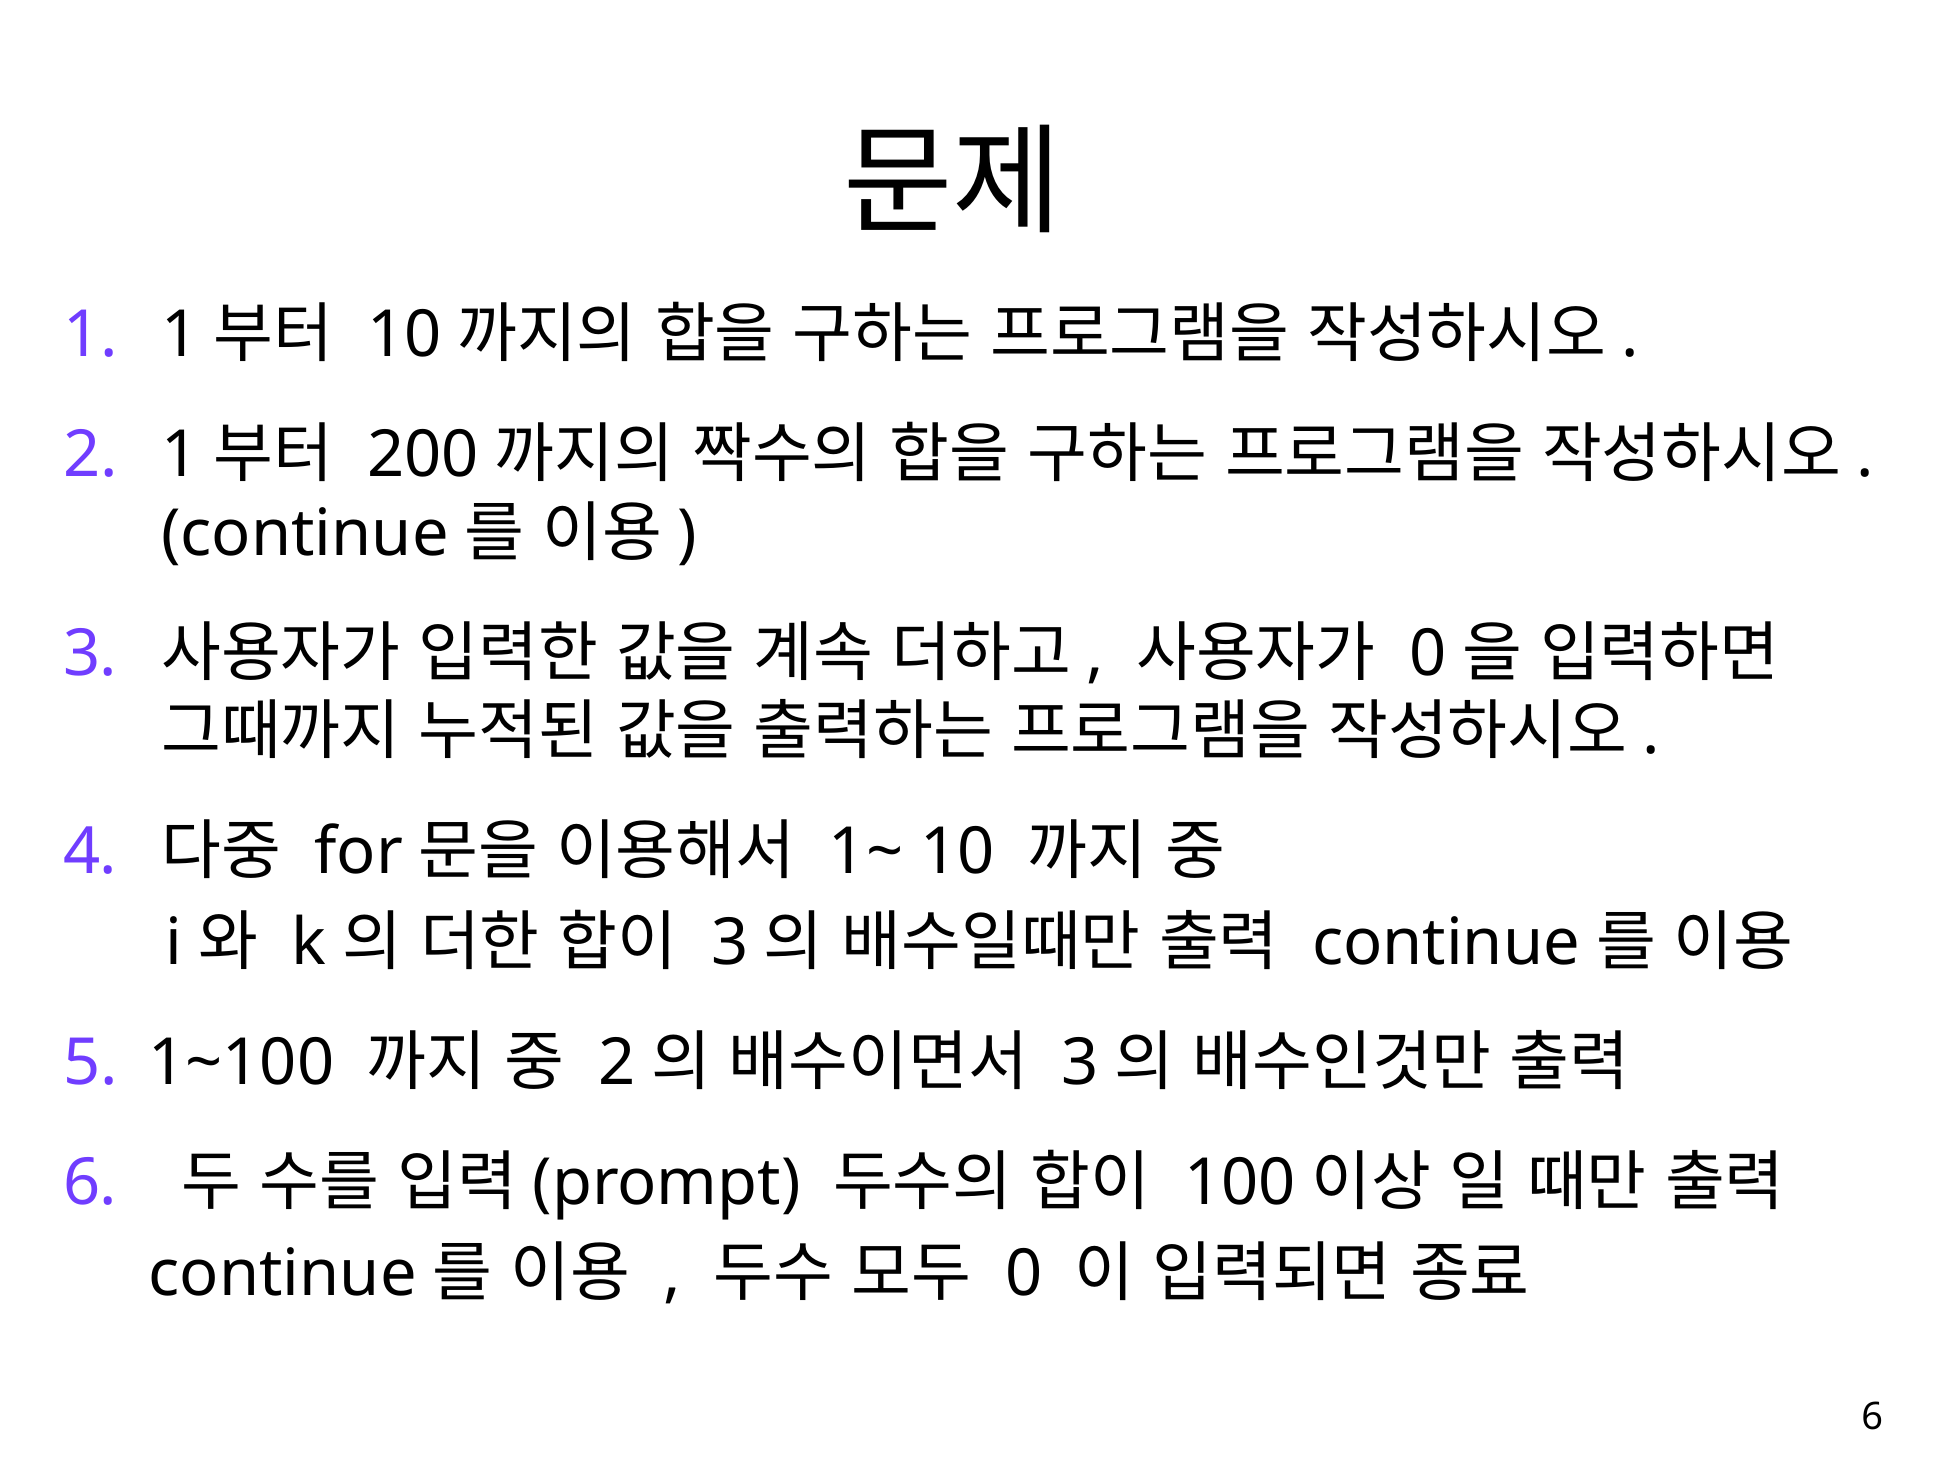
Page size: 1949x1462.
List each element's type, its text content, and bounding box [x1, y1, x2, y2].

list 1부터 10까지의 합을 구하는 프로그램을 작성하시오. 1부터 200까지의 짝수의 합을 구하는 프로그램을 작성하시오.(continue를 이용) 사용자가 입력한 값을 계속 더하고, 사용자가 0을 입력하면 그때까지 누적된 값을 출력하는 프로그램을 작성하시오. 다중 for문을 이용해서 1~ 10 까지 중 i와 k의 더한 합이 3의 배수일때만 출력 continue를 이용 1~100 까지 중 2의 배수이면서 3의 배수인것만 출력 두 수를 입력(prompt) 두수의 합이 100이상 일 때만 출력 continue를 이용 , 두수 모두 0 이 입력되면 종료 [48, 284, 1897, 1343]
slide_number 6 [1496, 1372, 1899, 1462]
title 문제 [156, 92, 1749, 255]
